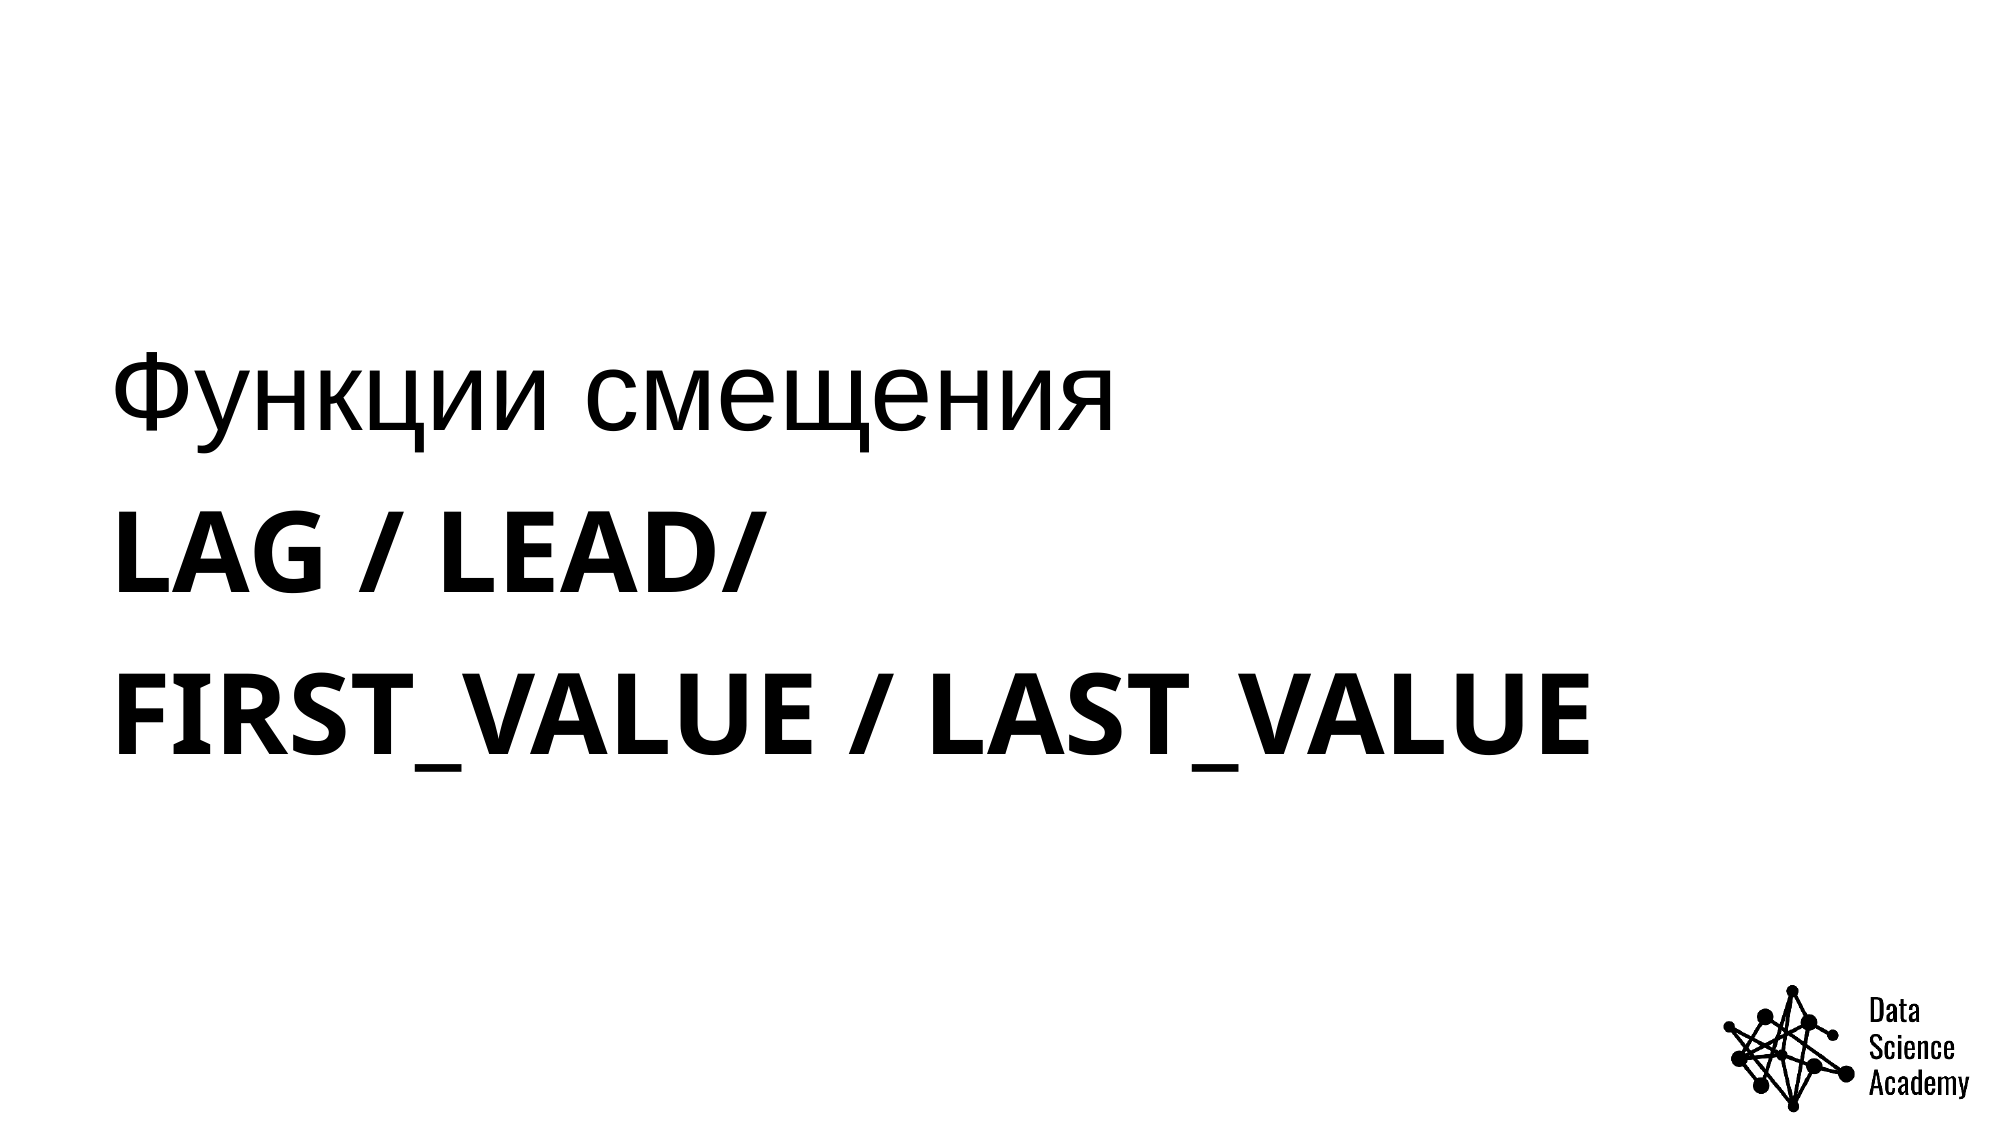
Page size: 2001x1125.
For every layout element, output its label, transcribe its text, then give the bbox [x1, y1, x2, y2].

picture [1671, 958, 2000, 1125]
text_box Функции смещения LAG / LEAD/ FIRST_VALUE / LAST_VALUE [94, 89, 1866, 869]
